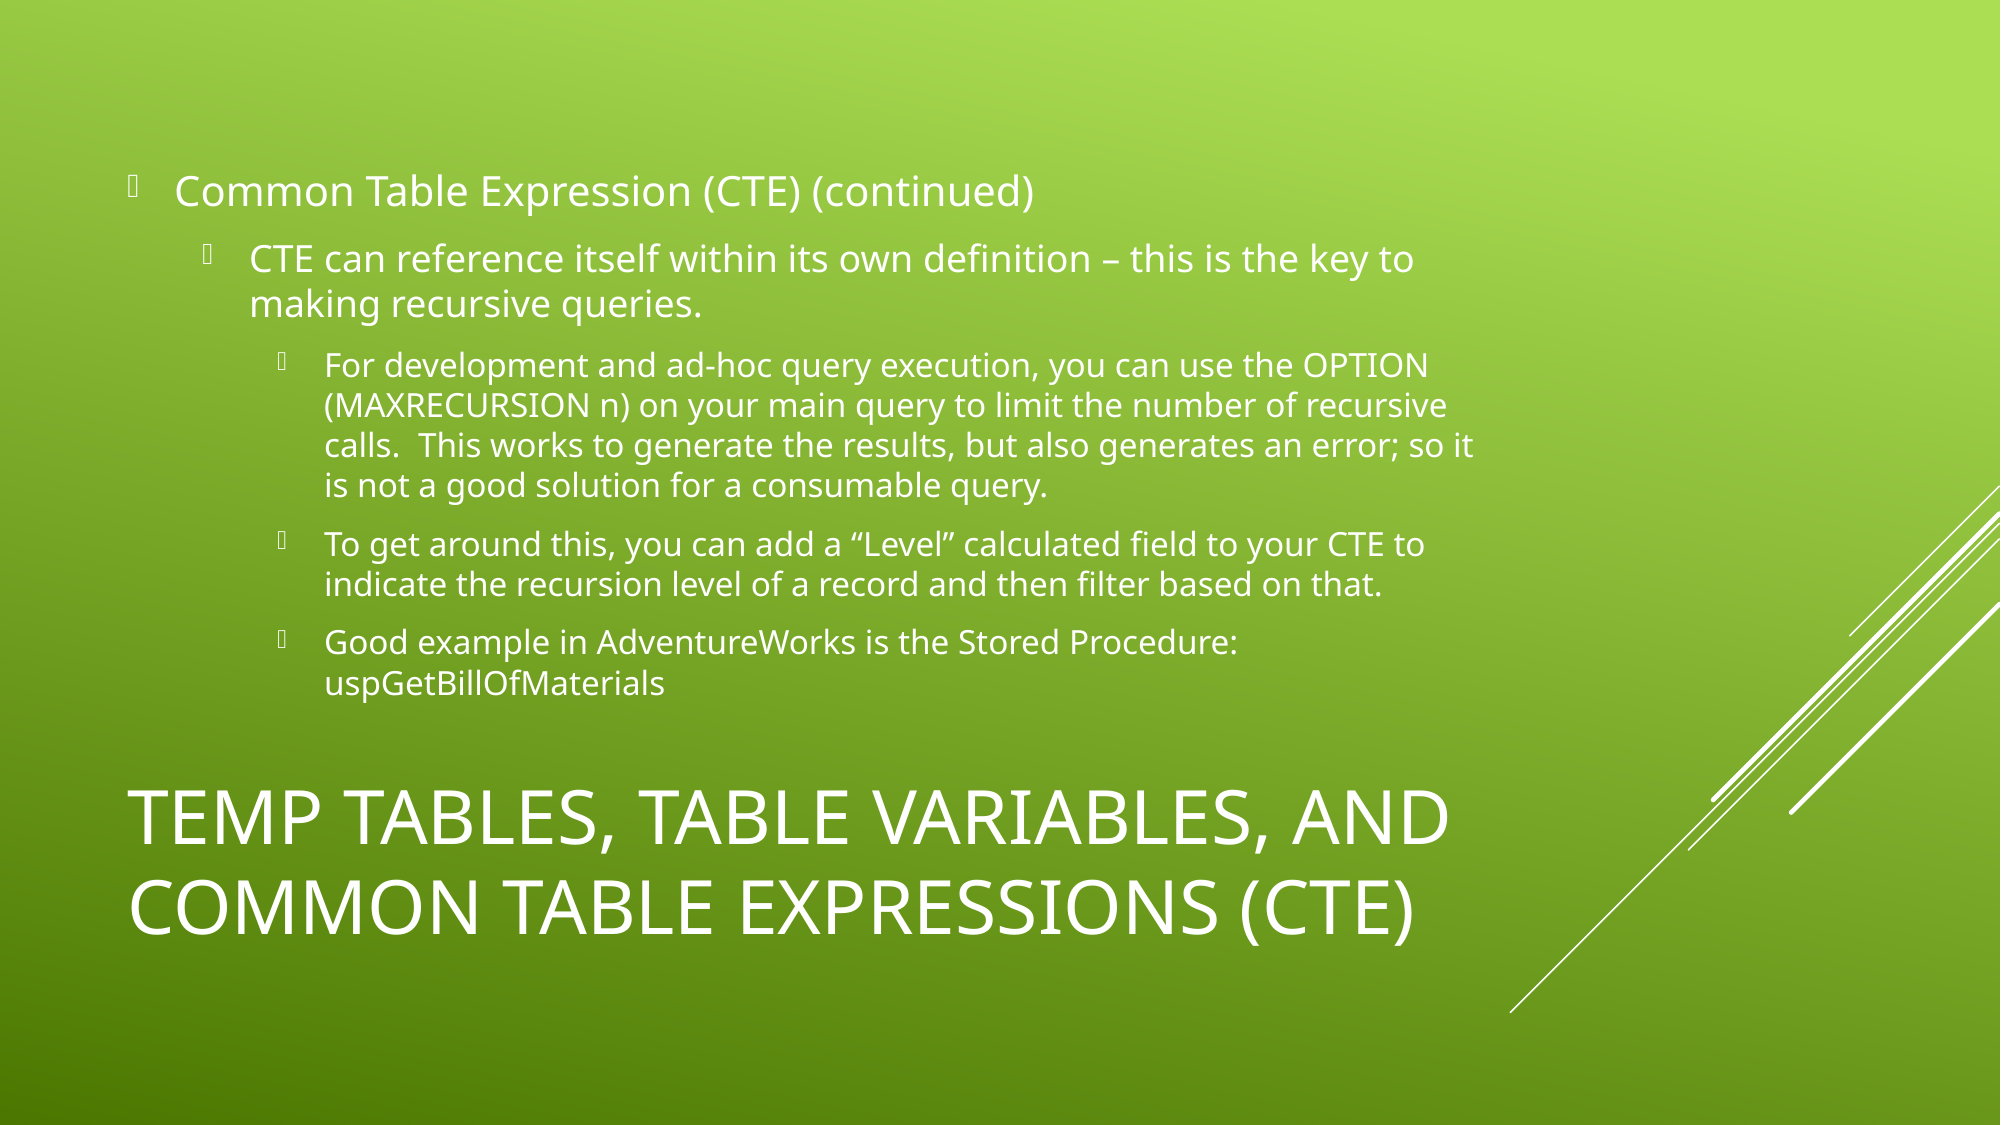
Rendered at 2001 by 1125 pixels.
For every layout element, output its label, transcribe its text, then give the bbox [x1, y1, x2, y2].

list Common Table Expression (CTE) (continued) CTE can reference itself within its own definition – this is the key to making recursive queries. For development and ad-hoc query execution, you can use the OPTION (MAXRECURSION n) on your main query to limit the number of recursive calls. This works to generate the results, but also generates an error; so it is not a good solution for a consumable query. To get around this, you can add a “Level” calculated field to your CTE to indicate the recursion level of a record and then filter based on that. Good example in AdventureWorks is the Stored Procedure: uspGetBillOfMaterials [112, 112, 1513, 755]
title Temp Tables, Table variables, and Common Table Expressions (CTE) [112, 755, 1513, 984]
